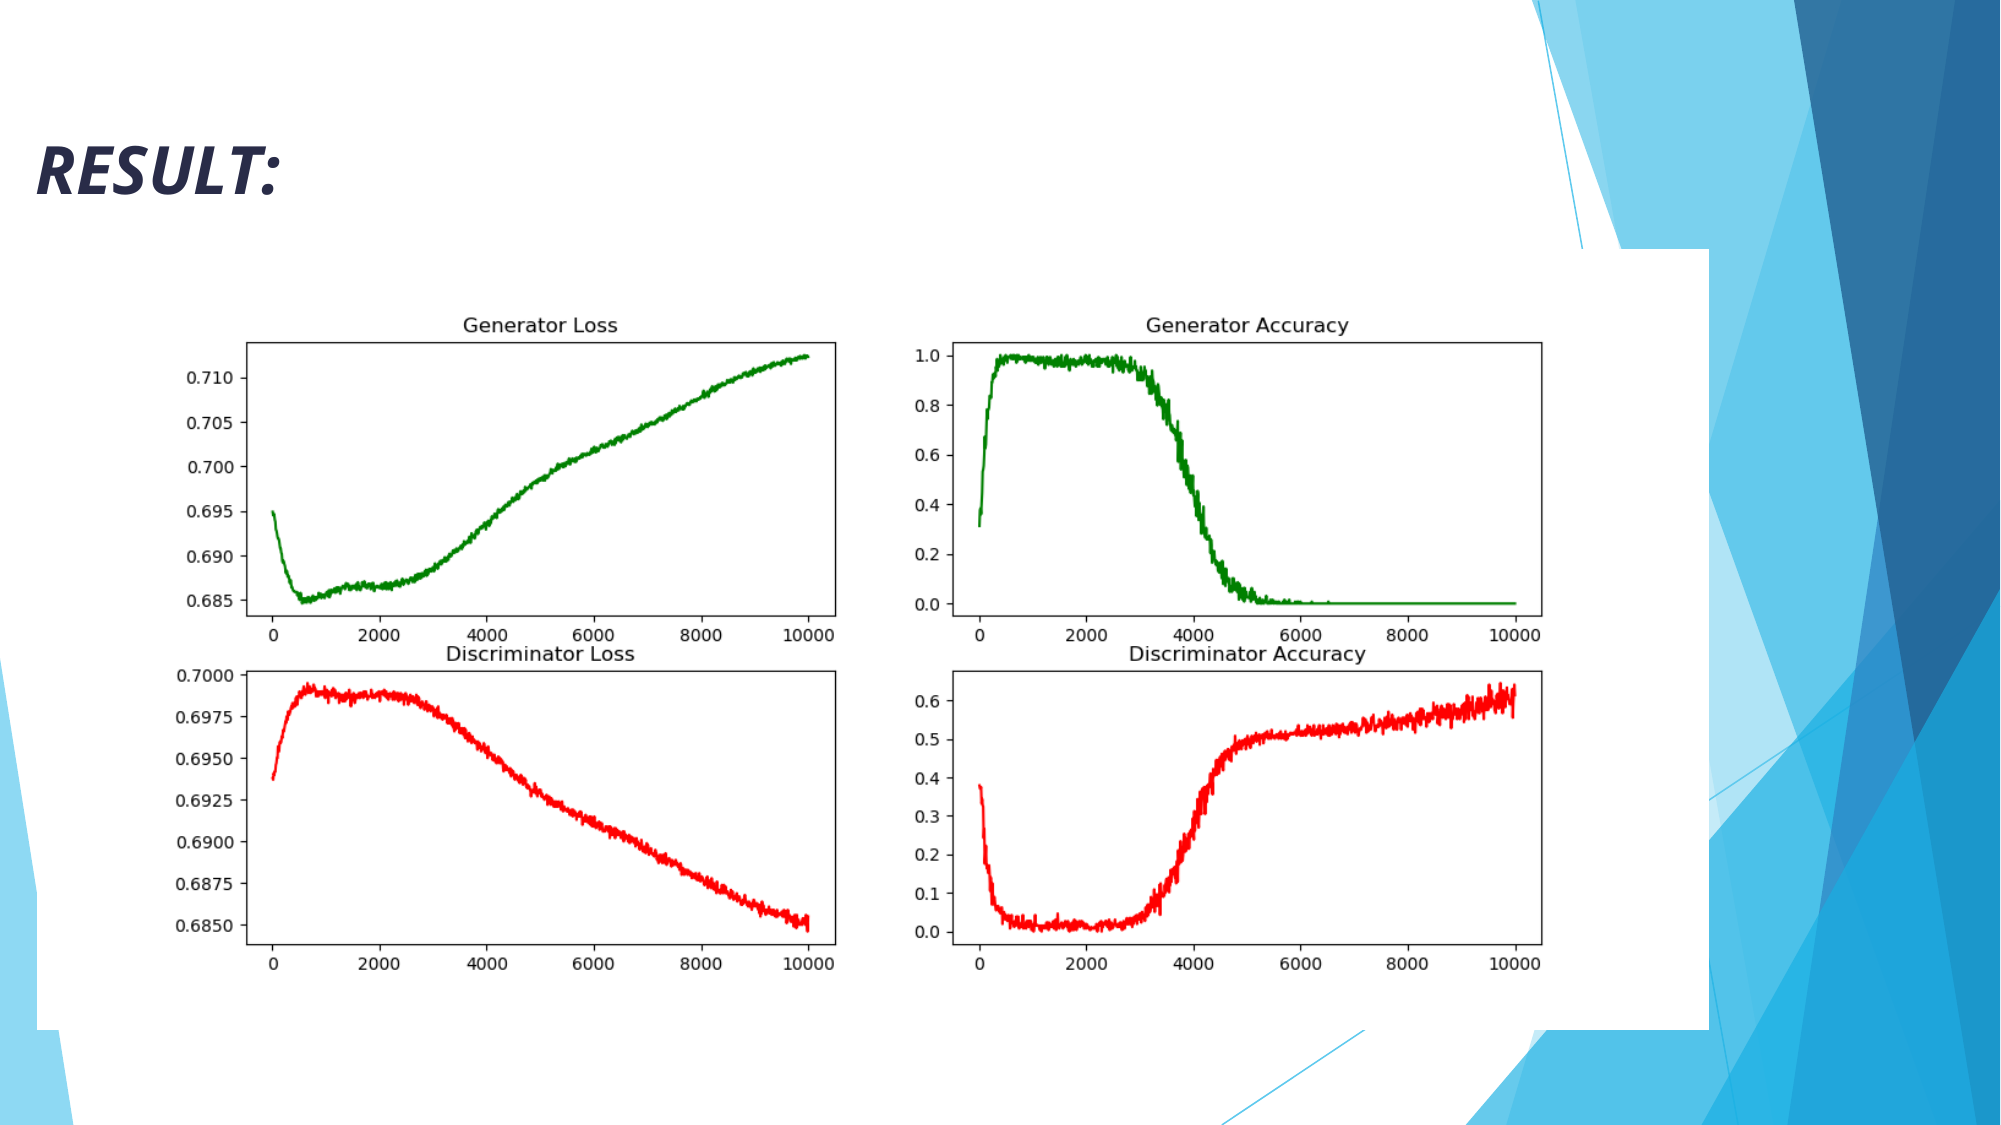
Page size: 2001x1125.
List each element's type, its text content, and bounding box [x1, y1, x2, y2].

picture [37, 249, 1709, 1030]
text_box RESULT: [35, 127, 1761, 208]
title [123, 63, 1877, 188]
